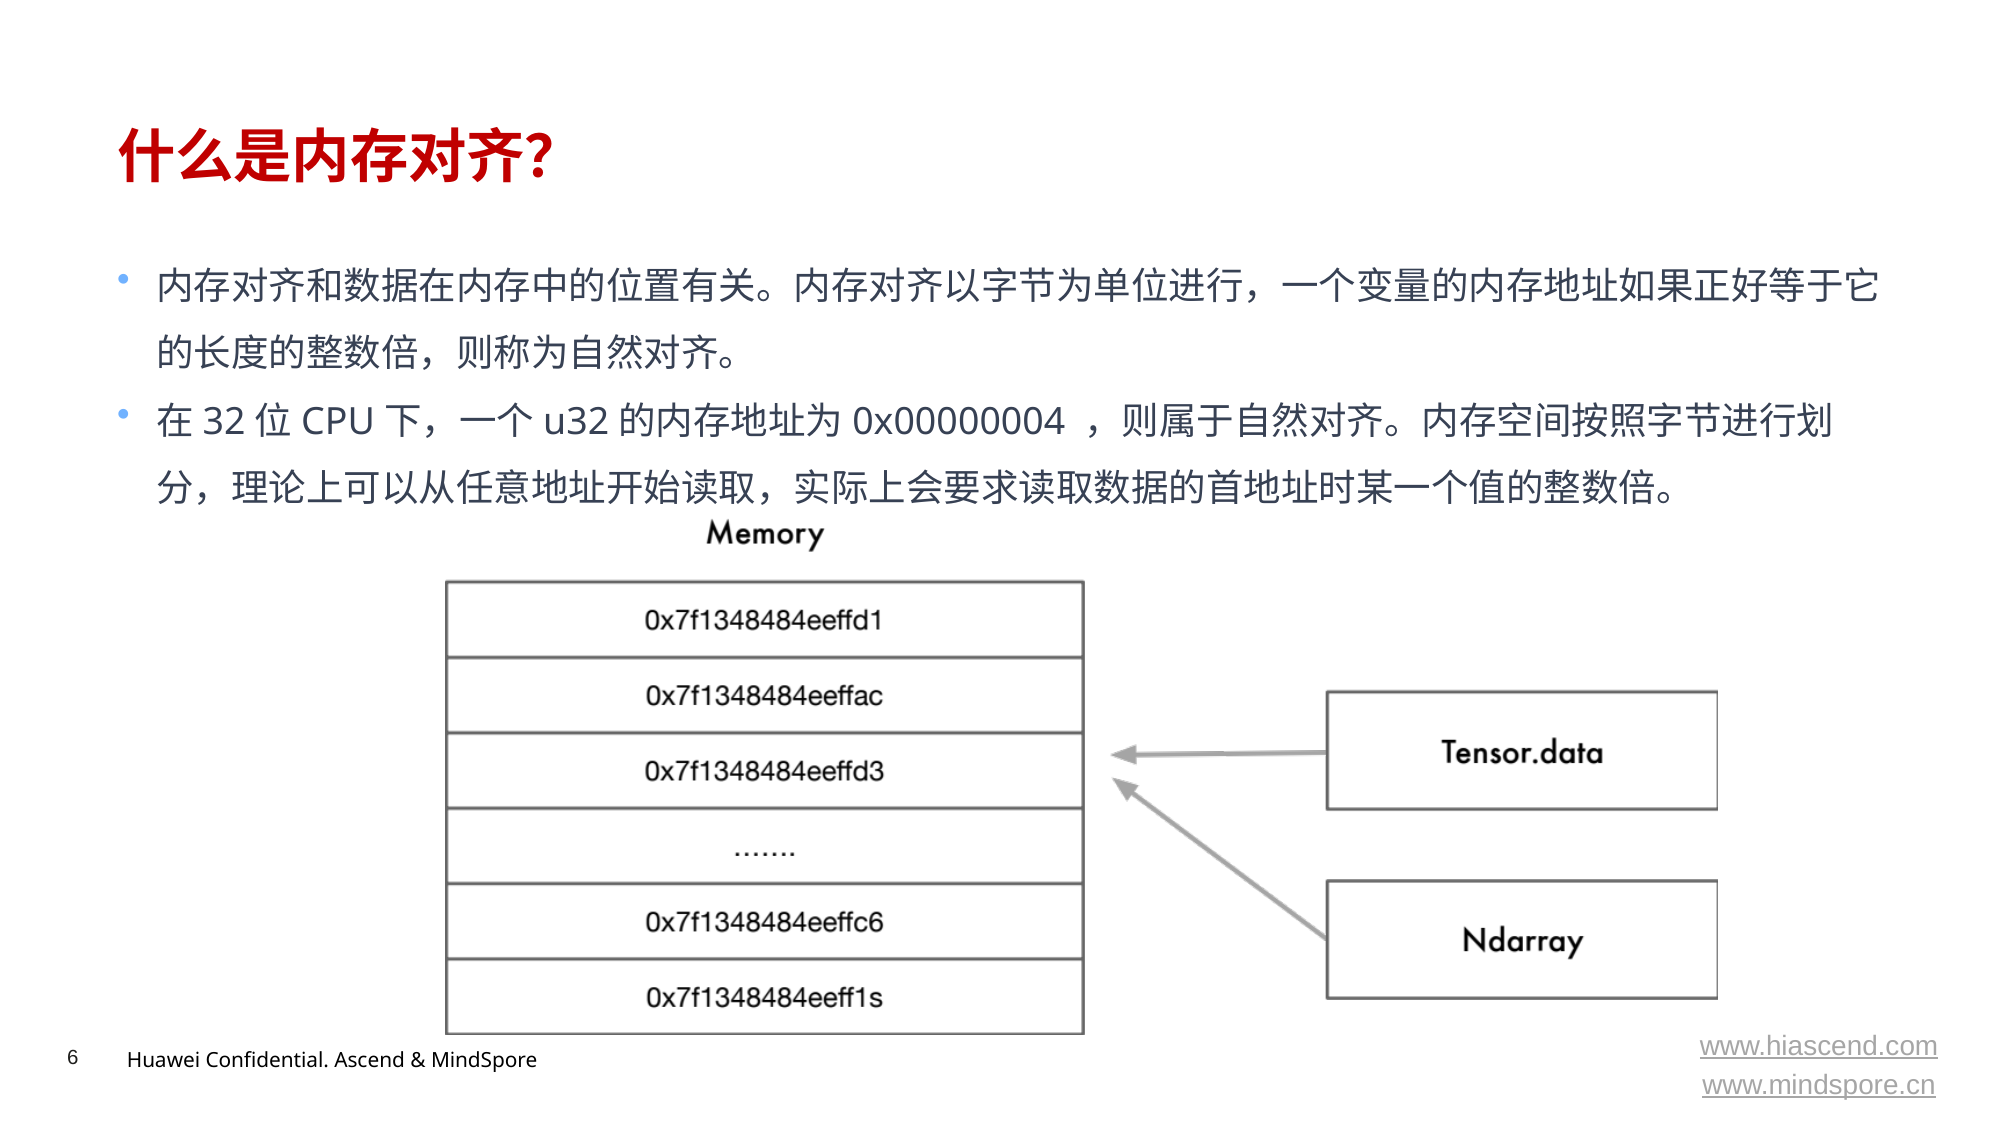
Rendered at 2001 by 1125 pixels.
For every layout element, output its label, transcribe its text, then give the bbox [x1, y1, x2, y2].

picture [444, 503, 1719, 1035]
title 什么是内存对齐？ [102, 111, 1901, 209]
list 内存对齐和数据在内存中的位置有关。内存对齐以字节为单位进行，一个变量的内存地址如果正好等于它的长度的整数倍，则称为自然对齐。 在32位CPU下，一个u32的内存地址为0x00000004 ，则属于自然对齐。内存空间按照字节进行划分，理论上可以从任意地址开始读取，实际上会要求读取数据的首地址时某一个值的整数倍。 [102, 231, 1901, 988]
